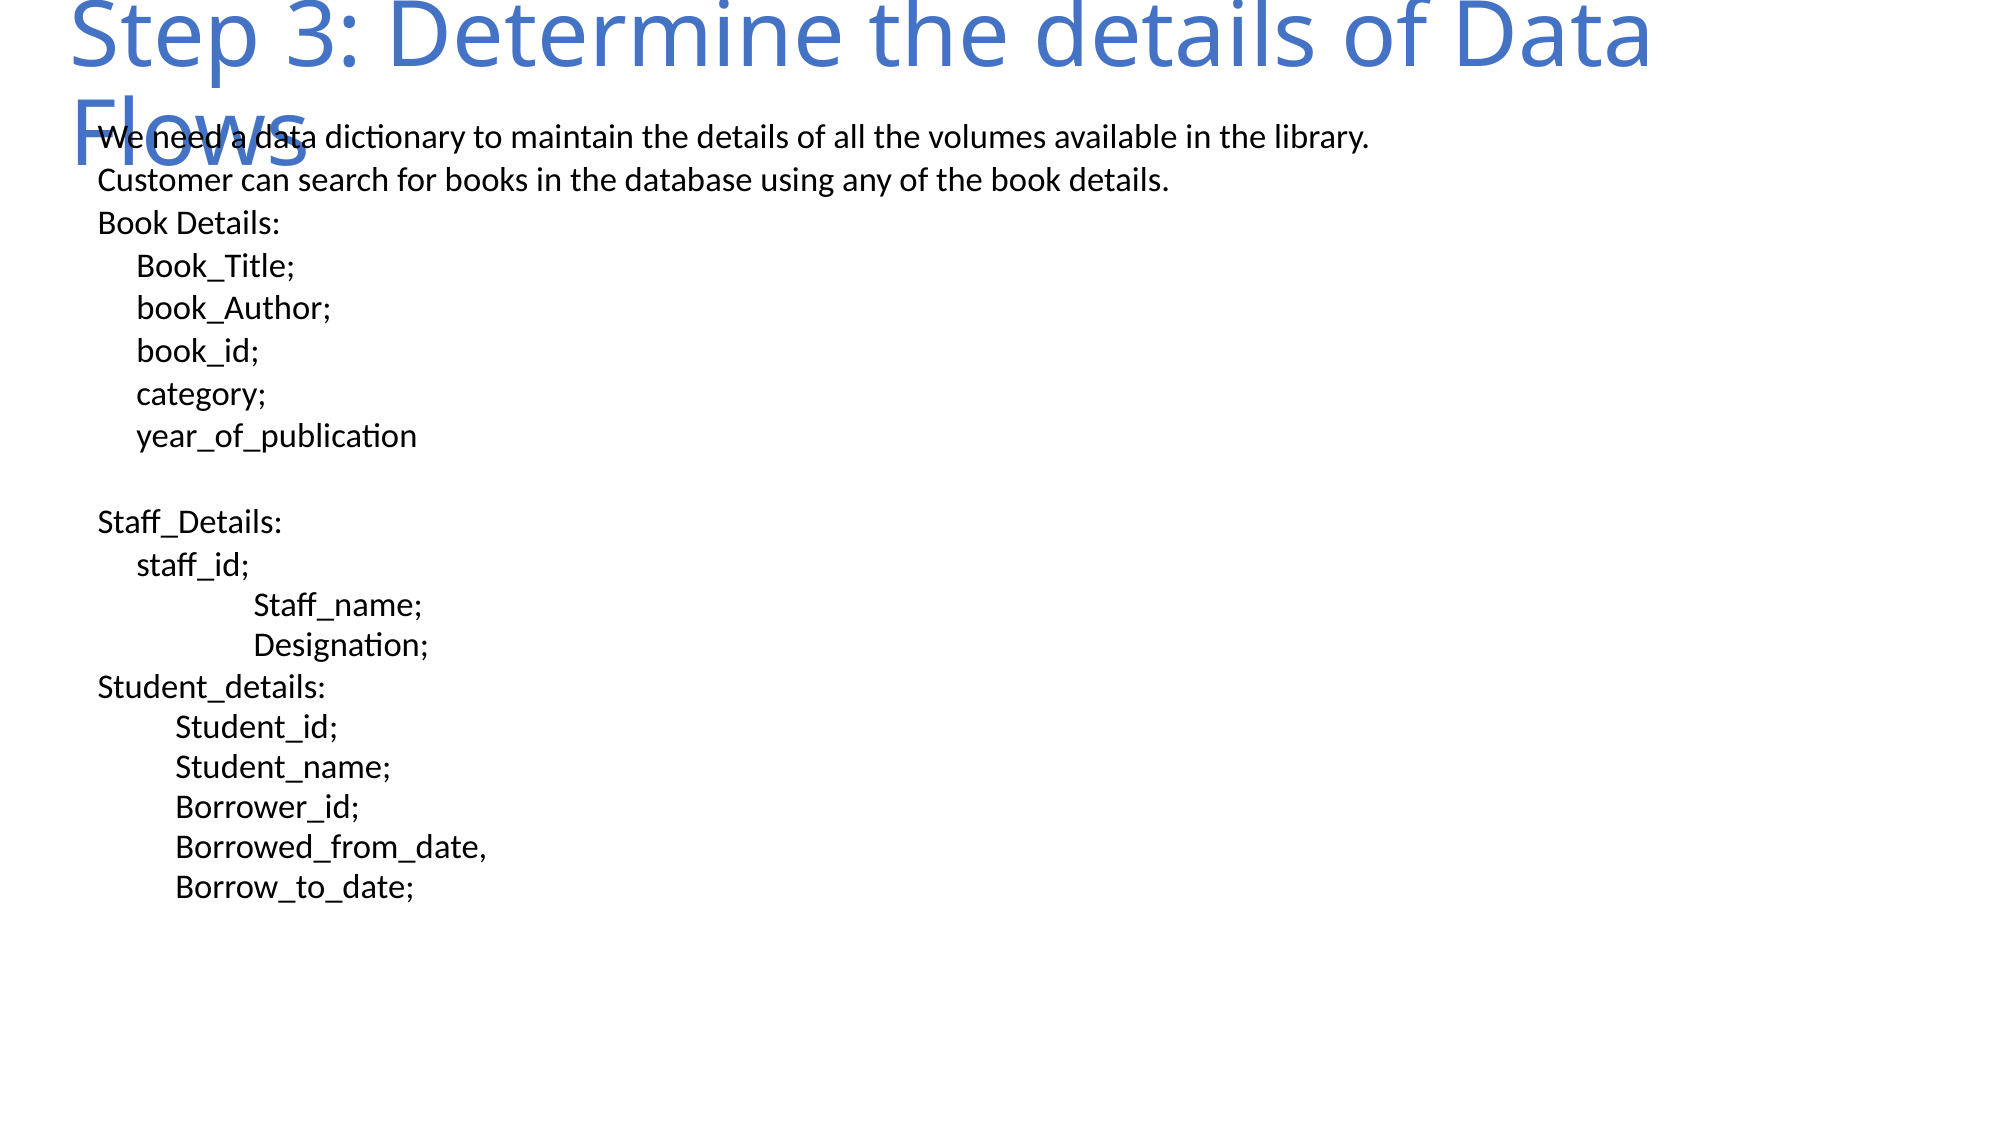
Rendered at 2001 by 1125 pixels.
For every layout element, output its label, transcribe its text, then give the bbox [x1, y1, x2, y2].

title Step 3: Determine the details of Data Flows [54, 3, 1863, 169]
list We need a data dictionary to maintain the details of all the volumes available in the library. Customer can search for books in the database using any of the book details. Book Details: Book_Title; book_Author; book_id; category; year_of_publication Staff_Details: staff_id; Staff_name; Designation; Student_details: Student_id; Student_name; Borrower_id; Borrowed_from_date, Borrow_to_date; [82, 111, 1808, 960]
